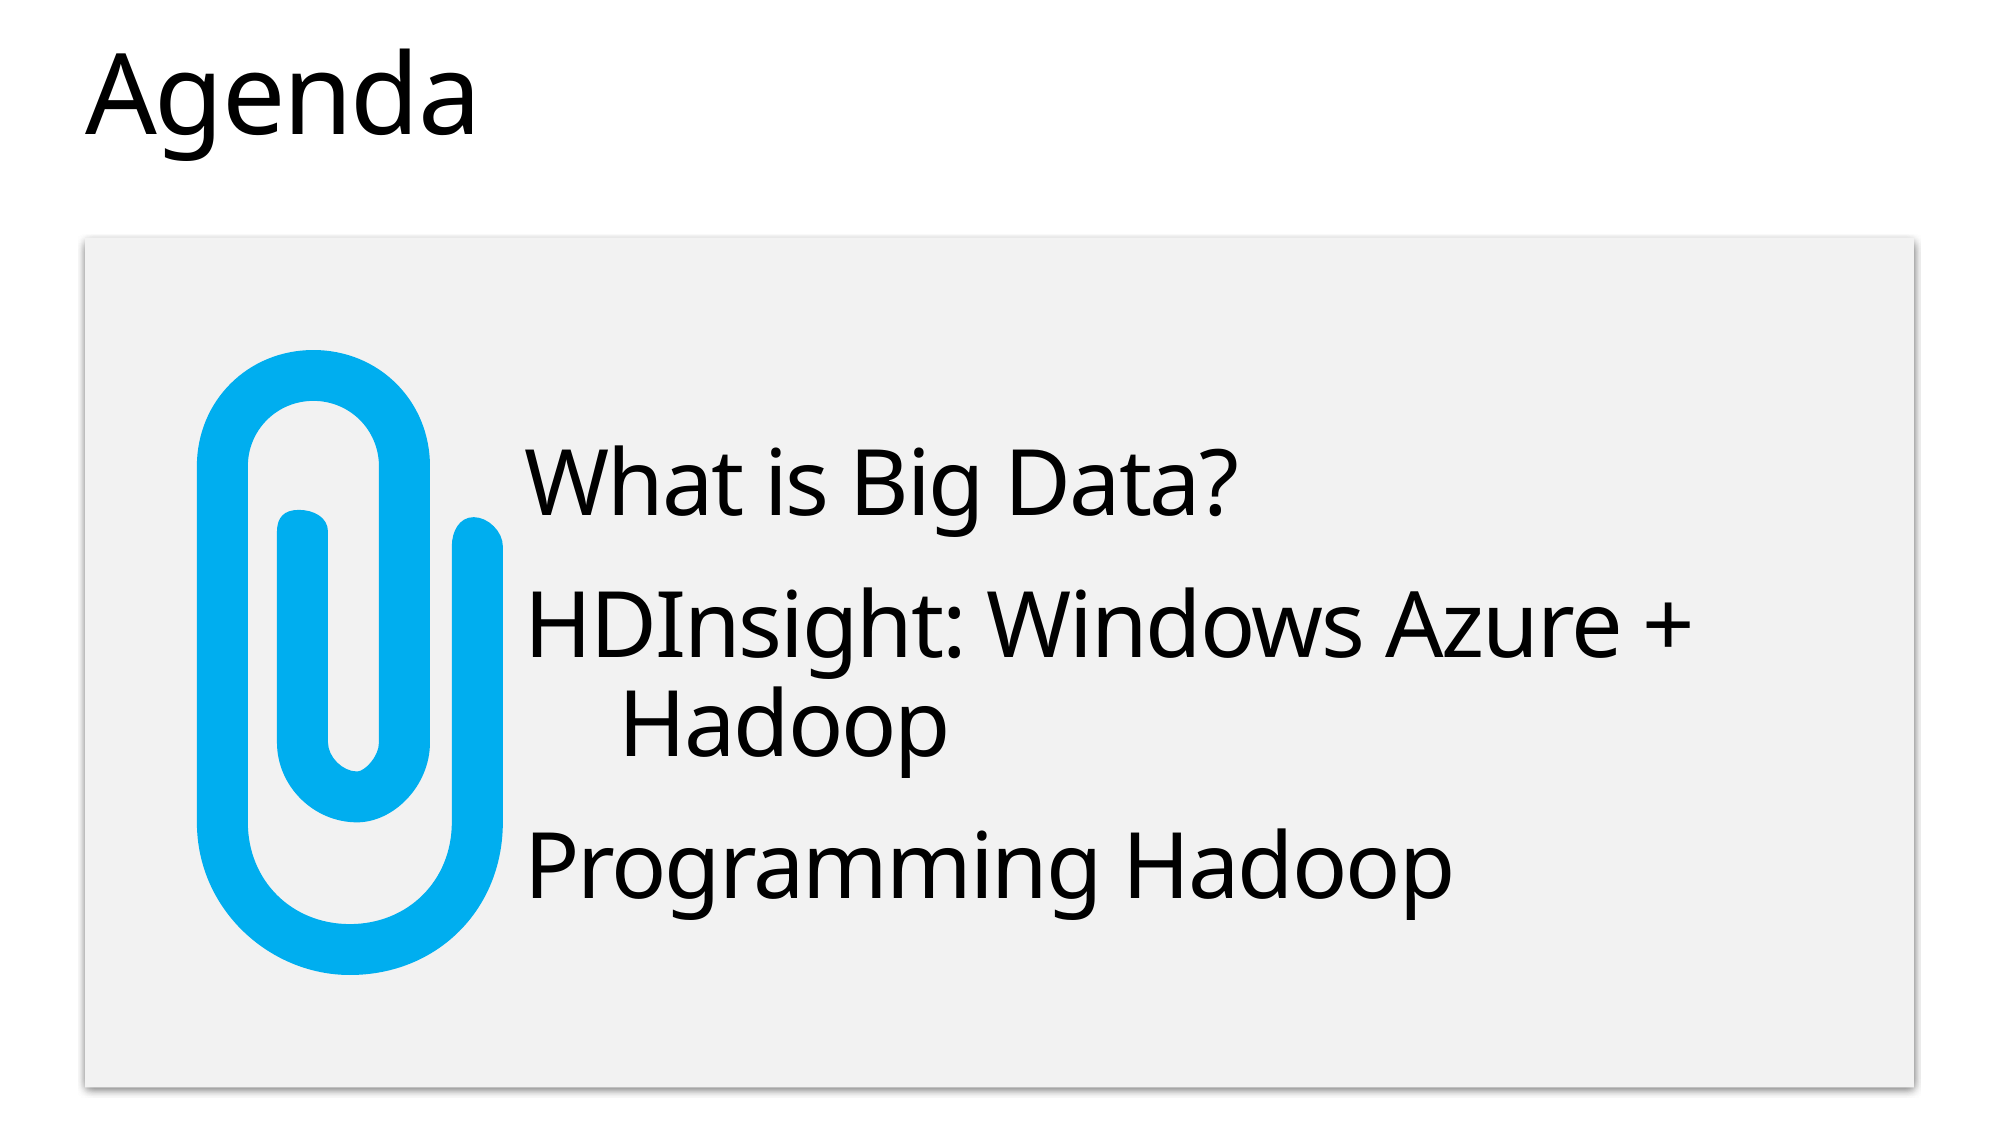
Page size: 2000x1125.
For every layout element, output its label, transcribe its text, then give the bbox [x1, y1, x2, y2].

title Agenda [85, 37, 1914, 161]
list What is Big Data? HDInsight: Windows Azure + Hadoop Programming Hadoop [493, 449, 1915, 876]
